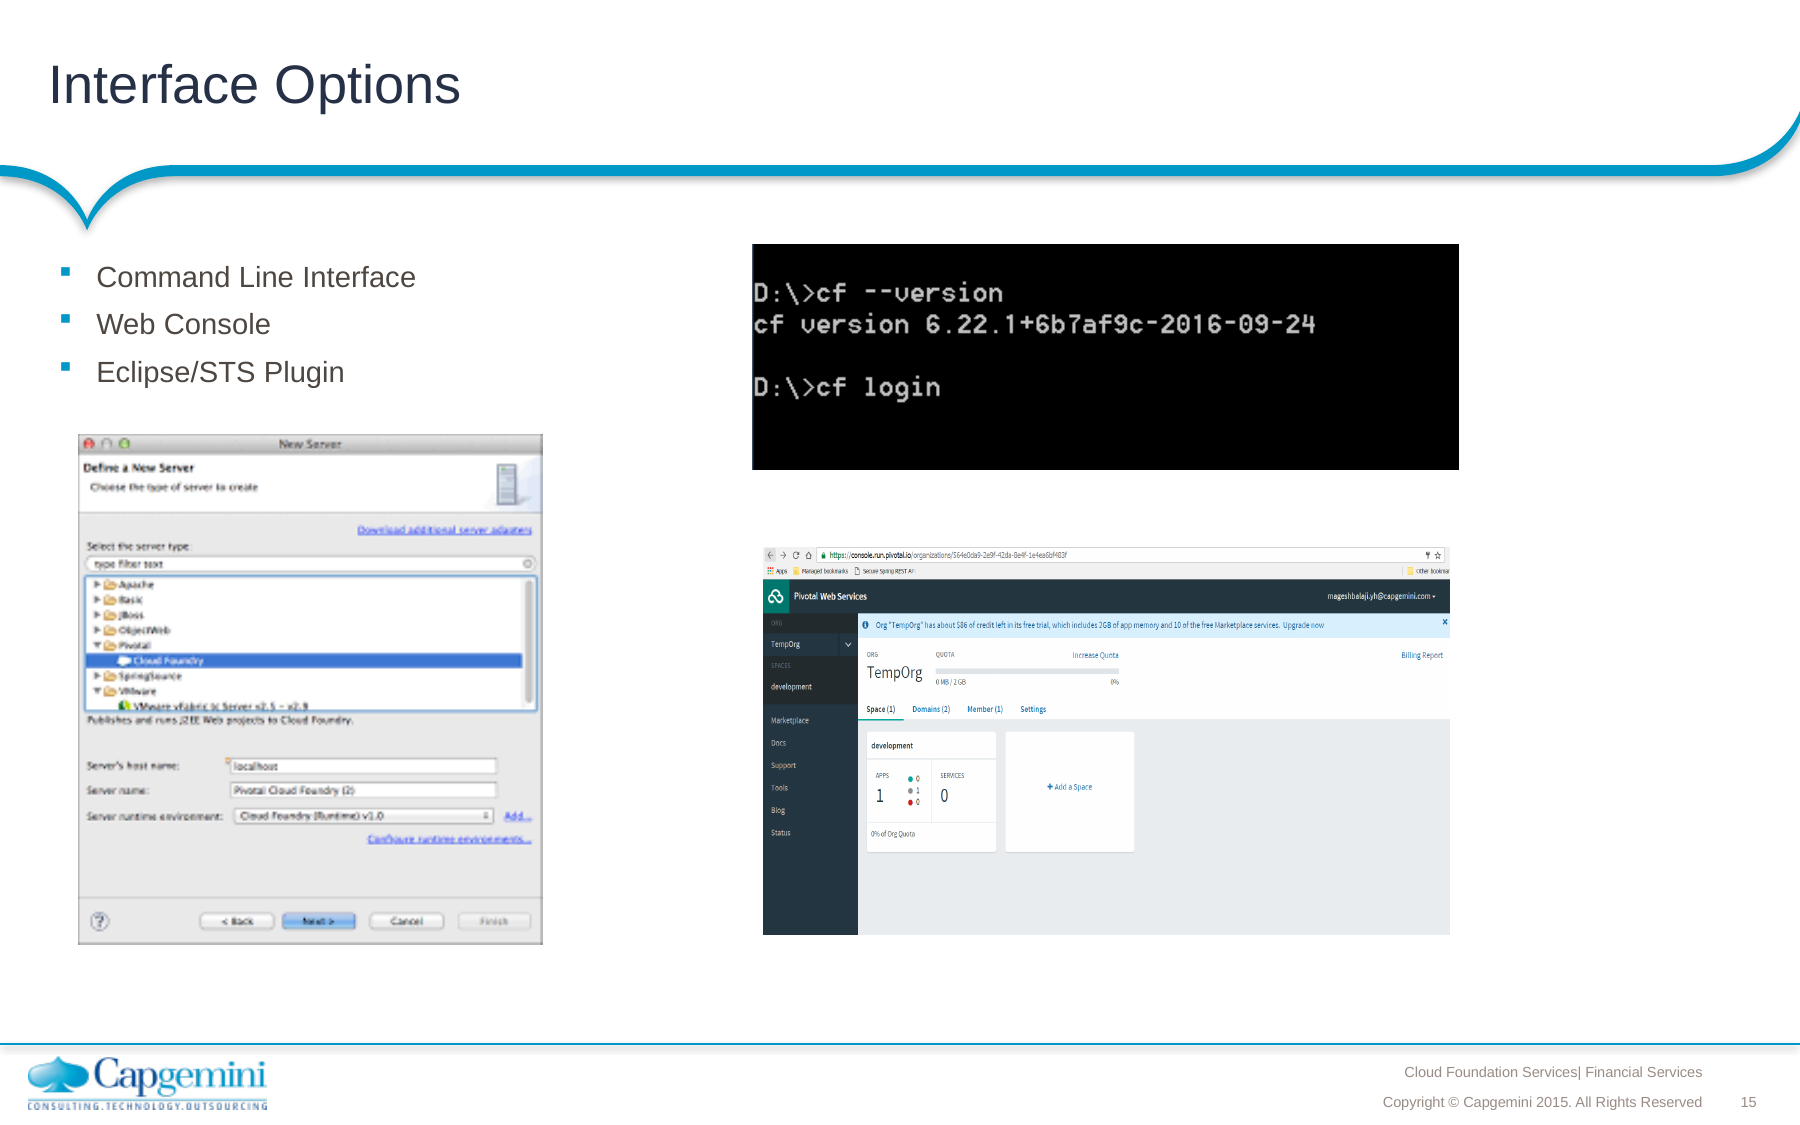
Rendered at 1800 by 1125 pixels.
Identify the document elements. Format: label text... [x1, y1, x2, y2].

list Command Line Interface Web Console Eclipse/STS Plugin [58, 246, 1742, 1030]
title Interface Options [0, 0, 1800, 165]
picture [78, 434, 543, 945]
picture [28, 1056, 267, 1110]
picture [763, 547, 1450, 935]
picture [752, 243, 1460, 470]
